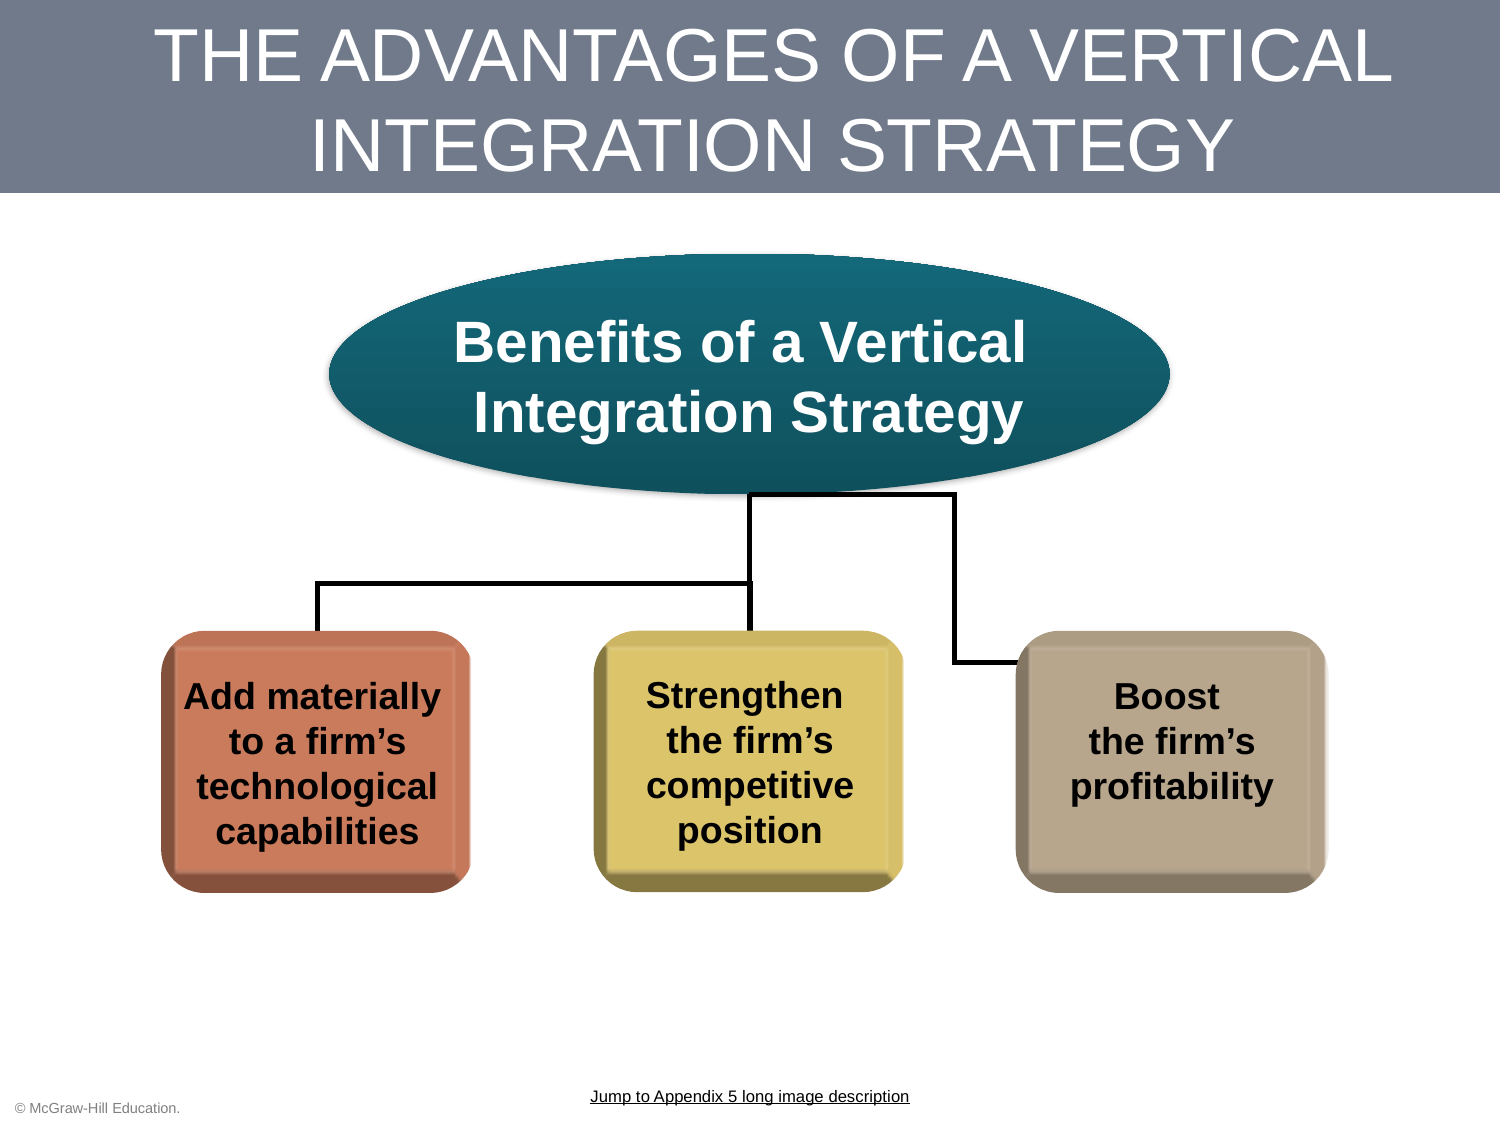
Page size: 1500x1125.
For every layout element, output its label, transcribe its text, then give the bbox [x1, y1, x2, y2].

list Jump to Appendix 5 long image description [431, 1060, 1069, 1106]
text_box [160, 253, 1329, 894]
title THE ADVANTAGES OF A VERTICAL INTEGRATION STRATEGY [0, 0, 1500, 193]
